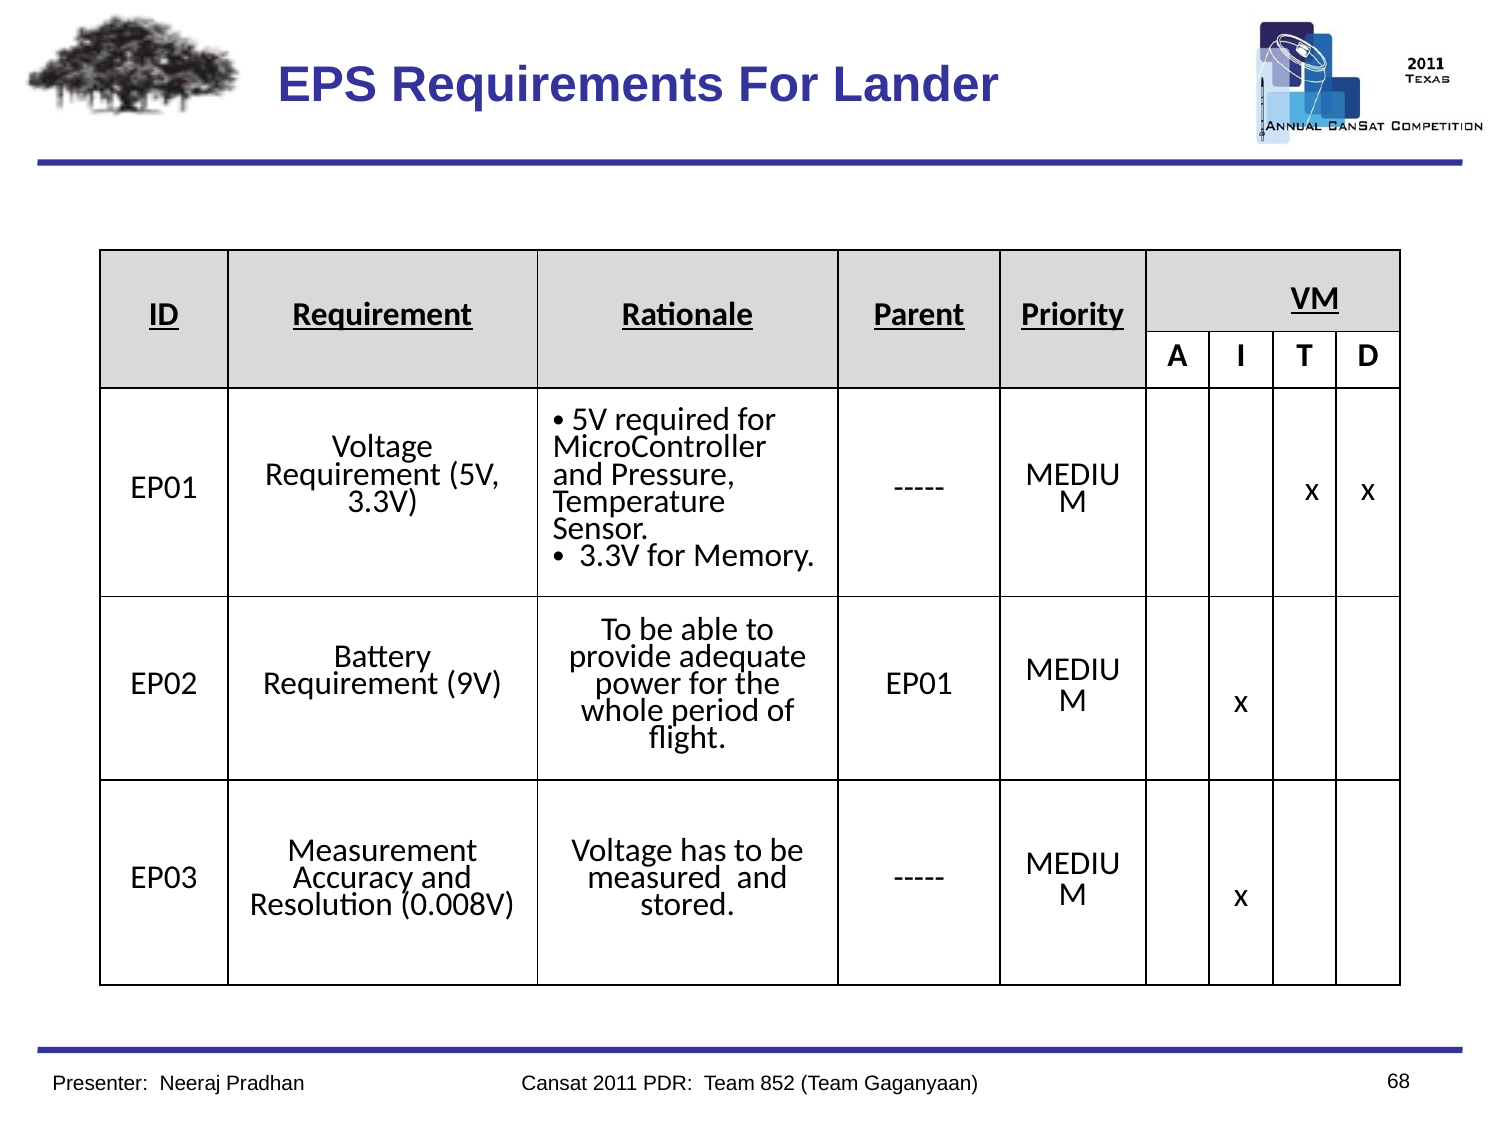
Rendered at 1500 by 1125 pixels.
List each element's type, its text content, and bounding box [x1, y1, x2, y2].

picture [1250, 12, 1488, 150]
table_cell I [1210, 332, 1272, 387]
table_cell MEDIUM [1001, 389, 1145, 596]
table_cell EP01 [839, 597, 999, 779]
table_cell T [1274, 332, 1335, 387]
table_cell Voltage Requirement (5V, 3.3V) [229, 389, 537, 596]
table_cell [1274, 597, 1335, 779]
picture [0, 12, 270, 151]
table_header Parent [839, 251, 999, 387]
table_cell A [1147, 332, 1208, 387]
table_cell ----- [839, 389, 999, 596]
table_cell [1274, 781, 1335, 984]
table_header Rationale [538, 251, 837, 387]
table_cell EP02 [101, 597, 227, 779]
table_cell x [1210, 781, 1272, 984]
table_cell x [1210, 597, 1272, 779]
table_cell [1337, 781, 1399, 984]
table_cell EP03 [101, 781, 227, 984]
table_cell MEDIUM [1001, 597, 1145, 779]
table_header ID [101, 251, 227, 387]
footer Cansat 2011 PDR: Team 852 (Team Gaganyaan) [449, 1062, 1051, 1103]
table_cell [1147, 597, 1208, 779]
table_header Priority [1001, 251, 1145, 387]
table_cell Voltage has to be measured and stored. [538, 781, 837, 984]
table_cell [1147, 389, 1208, 596]
table_header VM [1147, 251, 1399, 331]
table_cell Measurement Accuracy and Resolution (0.008V) [229, 781, 537, 984]
table_cell 5V required for MicroController and Pressure, Temperature Sensor. 3.3V for Memory. [538, 389, 837, 596]
slide_number 68 [1312, 1059, 1426, 1101]
text_box Presenter: Neeraj Pradhan [37, 1062, 413, 1103]
table_cell [1210, 389, 1272, 596]
table_cell [1147, 781, 1208, 984]
table_cell x [1337, 389, 1399, 596]
table_cell To be able to provide adequate power for the whole period of flight. [538, 597, 837, 779]
table_header Requirement [229, 251, 537, 387]
table_cell Battery Requirement (9V) [229, 597, 537, 779]
title EPS Requirements For Lander [270, 12, 1238, 150]
table_cell x [1274, 389, 1335, 596]
table_cell EP01 [101, 389, 227, 596]
table_cell MEDIUM [1001, 781, 1145, 984]
table_cell [1337, 597, 1399, 779]
table_cell ----- [839, 781, 999, 984]
table_cell D [1337, 332, 1399, 387]
